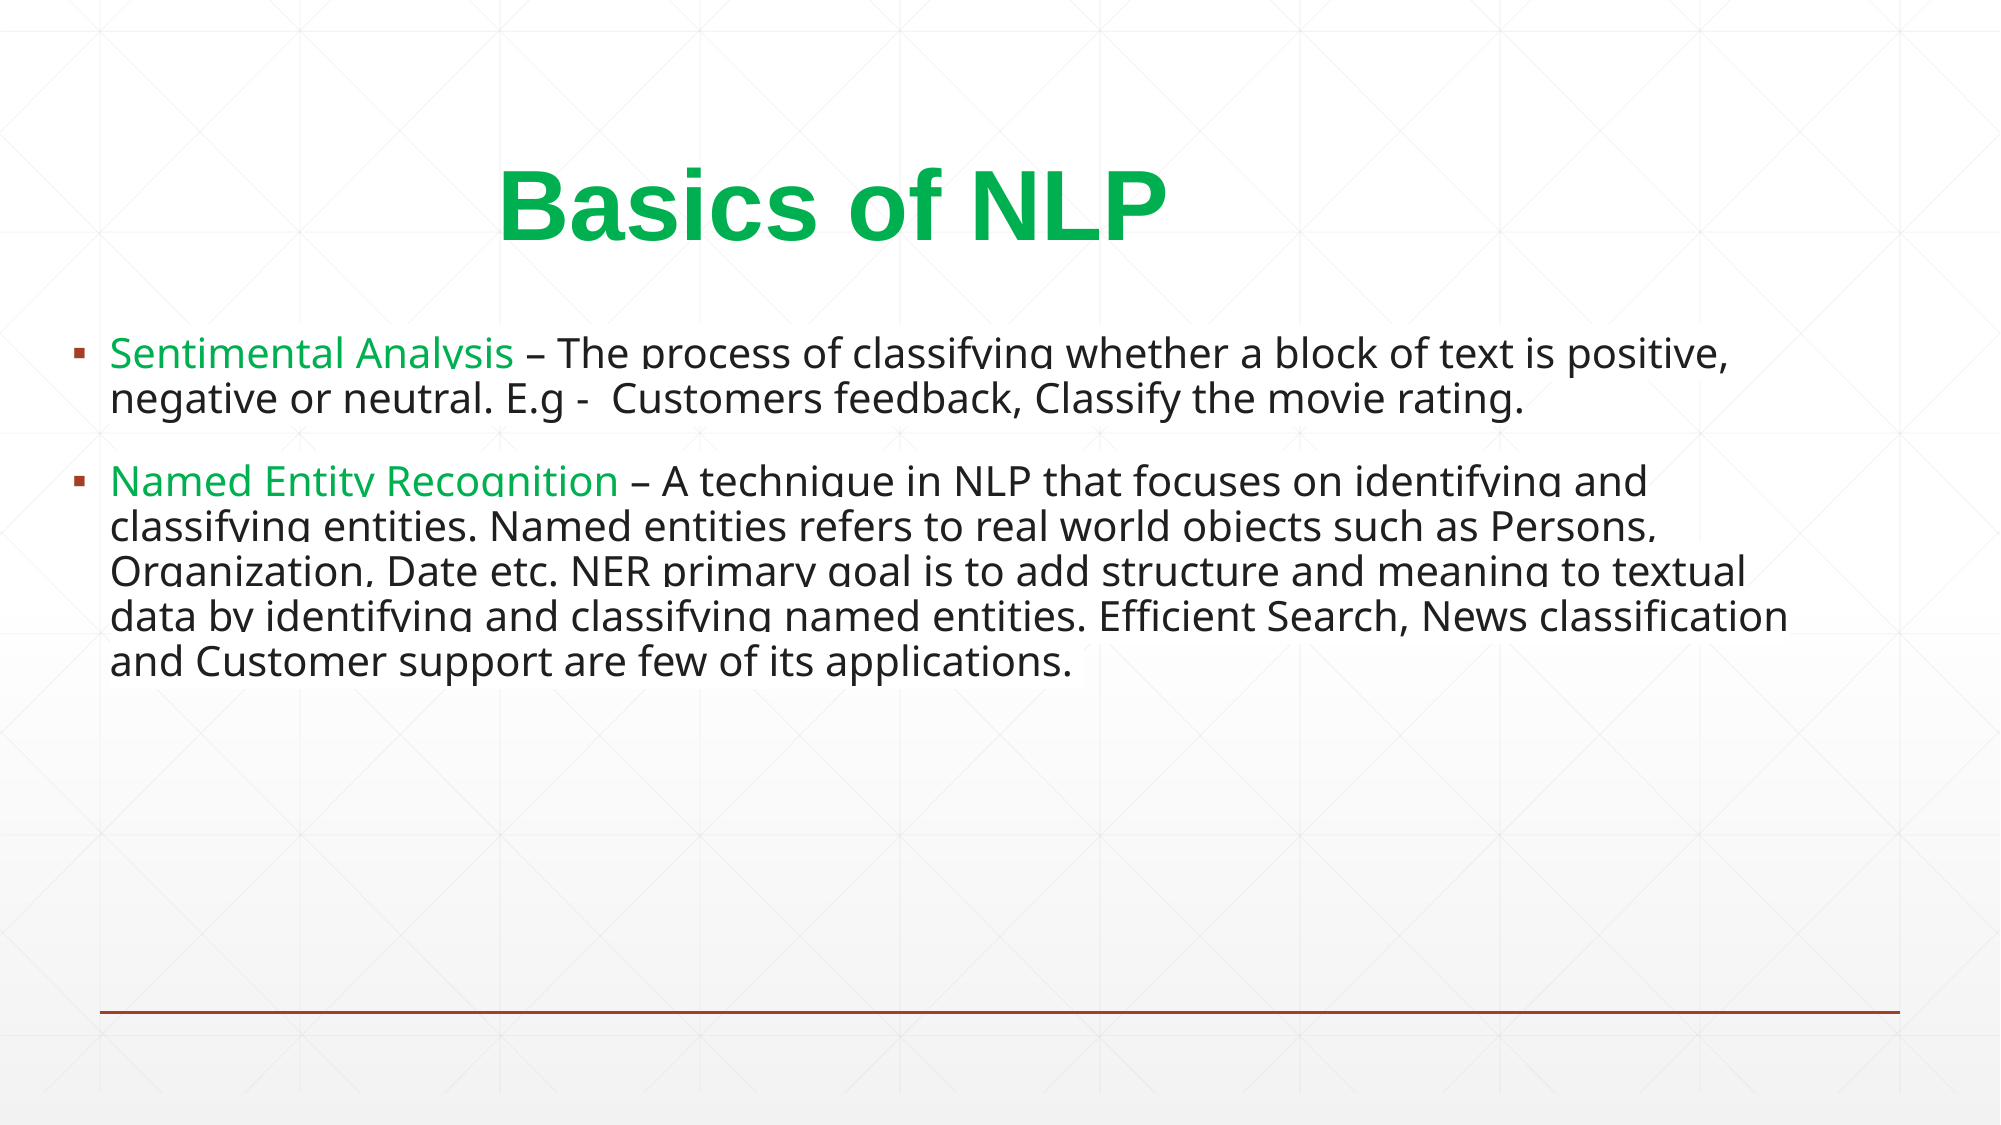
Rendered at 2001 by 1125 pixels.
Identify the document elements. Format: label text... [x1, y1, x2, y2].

title Basics of NLP [57, 82, 1788, 271]
list Sentimental Analysis – The process of classifying whether a block of text is positive, negative or neutral. E.g - Customers feedback, Classify the movie rating. Named Entity Recognition – A technique in NLP that focuses on identifying and classifying entities. Named entities refers to real world objects such as Persons, Organization, Date etc. NER primary goal is to add structure and meaning to textual data by identifying and classifying named entities. Efficient Search, News classification and Customer support are few of its applications. [57, 324, 1826, 1067]
